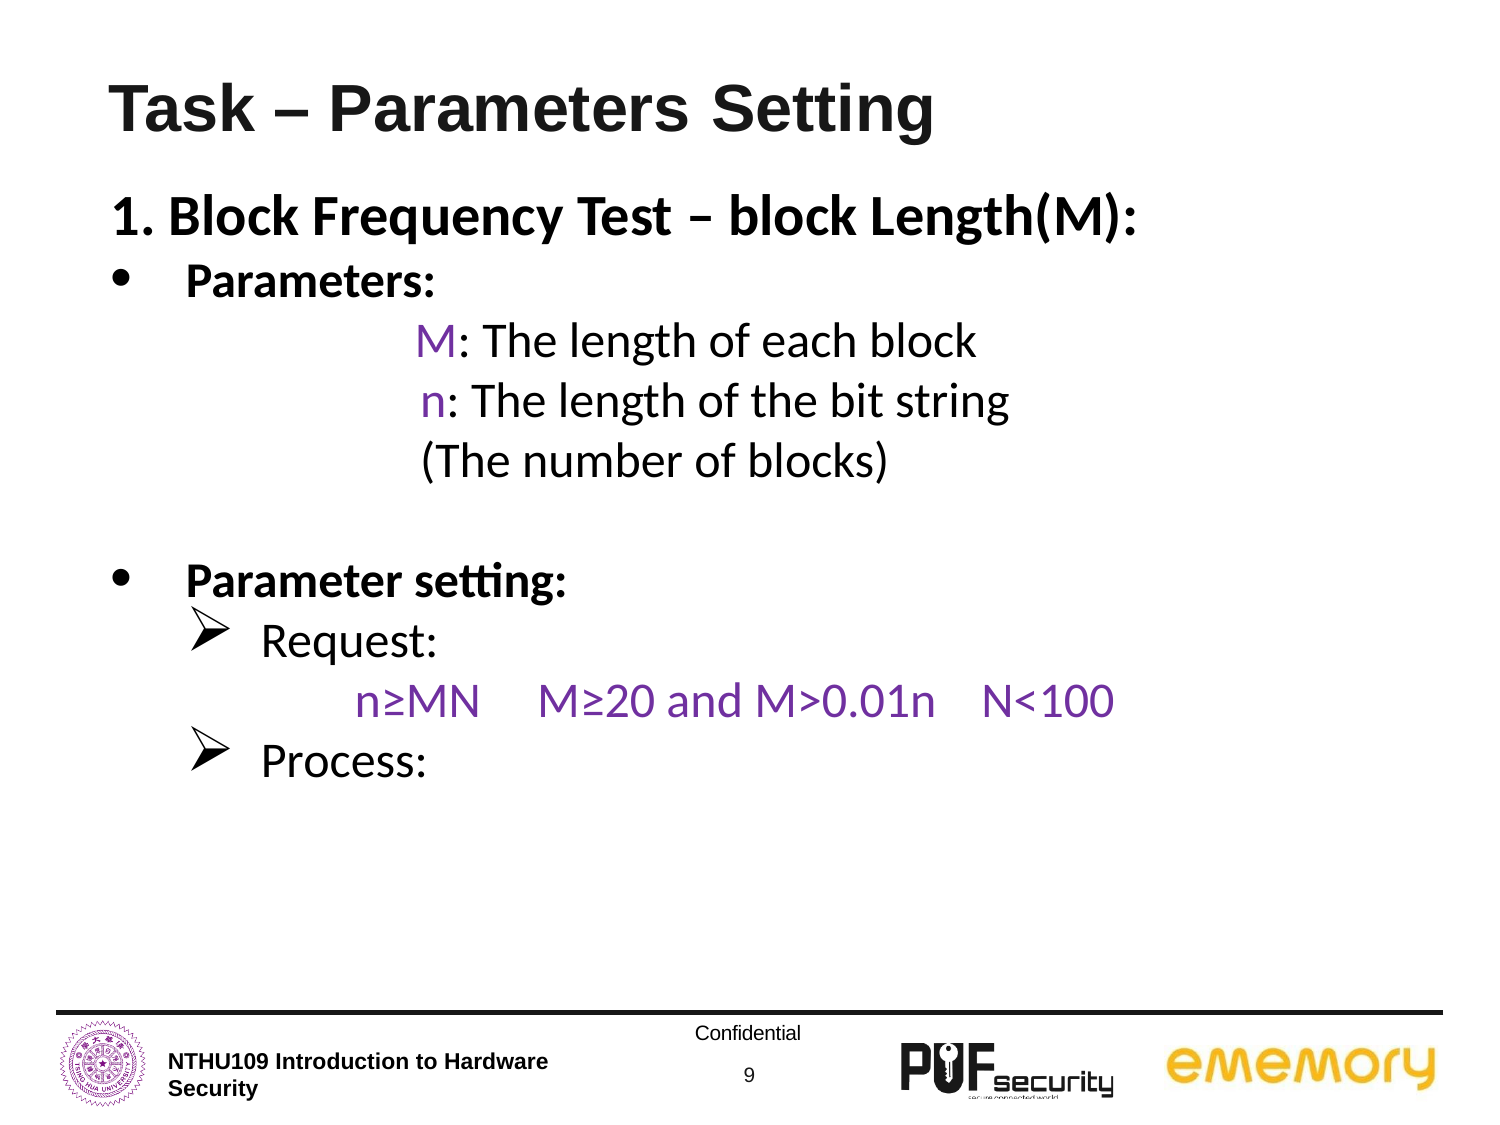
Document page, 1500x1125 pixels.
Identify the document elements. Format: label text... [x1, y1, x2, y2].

picture [901, 1043, 1114, 1099]
slide_number Confidential 9 [691, 1019, 805, 1125]
text_box Task – Parameters Setting [108, 64, 1466, 145]
footer NTHU109 Introduction to Hardware Security [165, 1046, 645, 1125]
picture [1164, 1045, 1439, 1102]
picture [59, 1020, 146, 1107]
